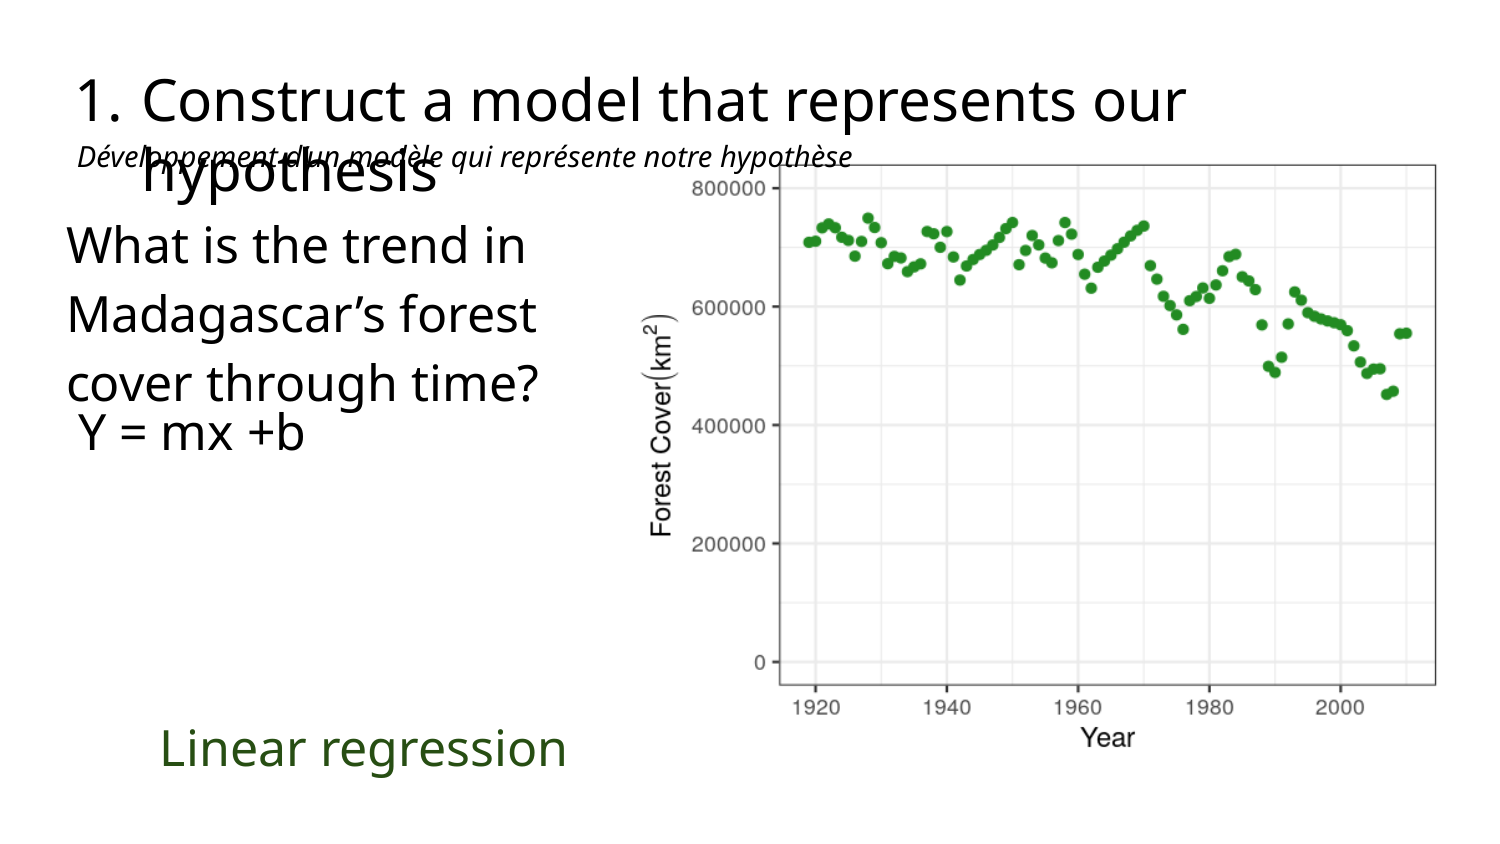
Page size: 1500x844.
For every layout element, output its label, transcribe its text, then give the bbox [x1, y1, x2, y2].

list Linear regression [76, 692, 653, 787]
list What is the trend in Madagascar’s forest cover through time? [51, 189, 622, 354]
text_box Développement d’un modèle qui représente notre hypothèse [61, 123, 1085, 189]
list Y = mx +b [63, 376, 622, 542]
title Construct a model that represents our hypothesis [51, 48, 1449, 142]
picture [627, 150, 1451, 767]
